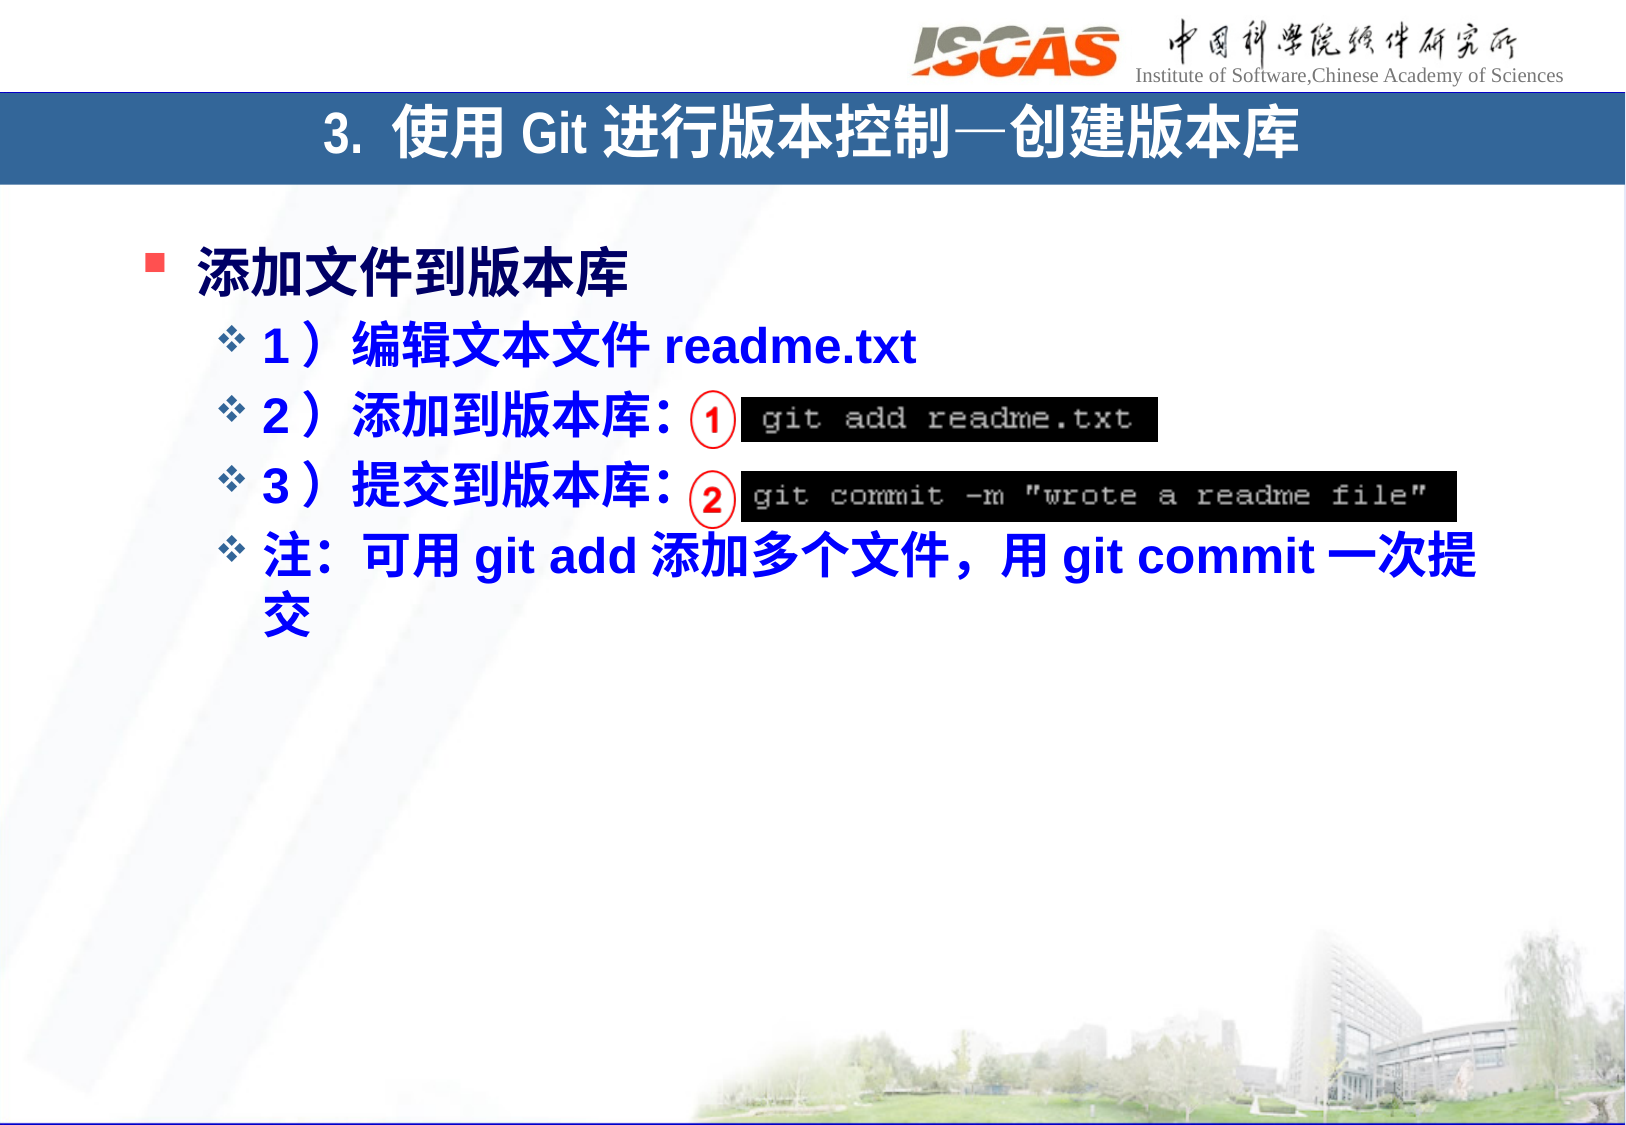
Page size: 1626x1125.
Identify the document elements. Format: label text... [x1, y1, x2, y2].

picture [907, 18, 1132, 87]
list 添加文件到版本库 1）编辑文本文件readme.txt 2）添加到版本库： 3）提交到版本库： 注：可用git add添加多个文件，用git commit一次提交 [125, 231, 1539, 1125]
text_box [682, 388, 1457, 531]
picture [1166, 15, 1519, 71]
picture [0, 92, 1626, 1125]
text_box 3. 使用Git进行版本控制—创建版本库 [0, 93, 1625, 185]
